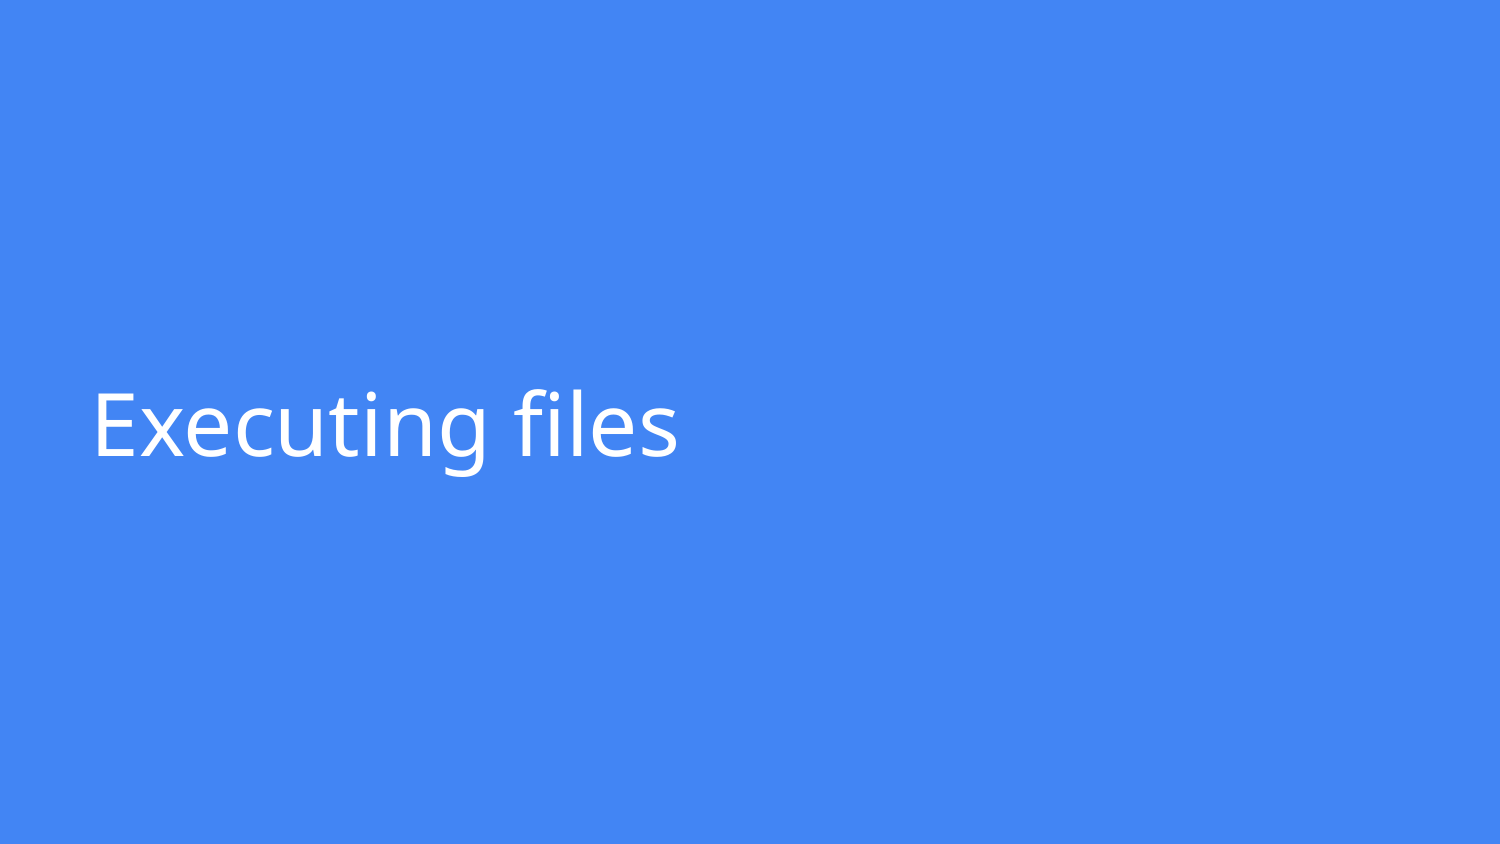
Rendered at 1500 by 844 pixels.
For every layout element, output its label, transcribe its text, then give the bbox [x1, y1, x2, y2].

title Executing files [75, 338, 1425, 505]
